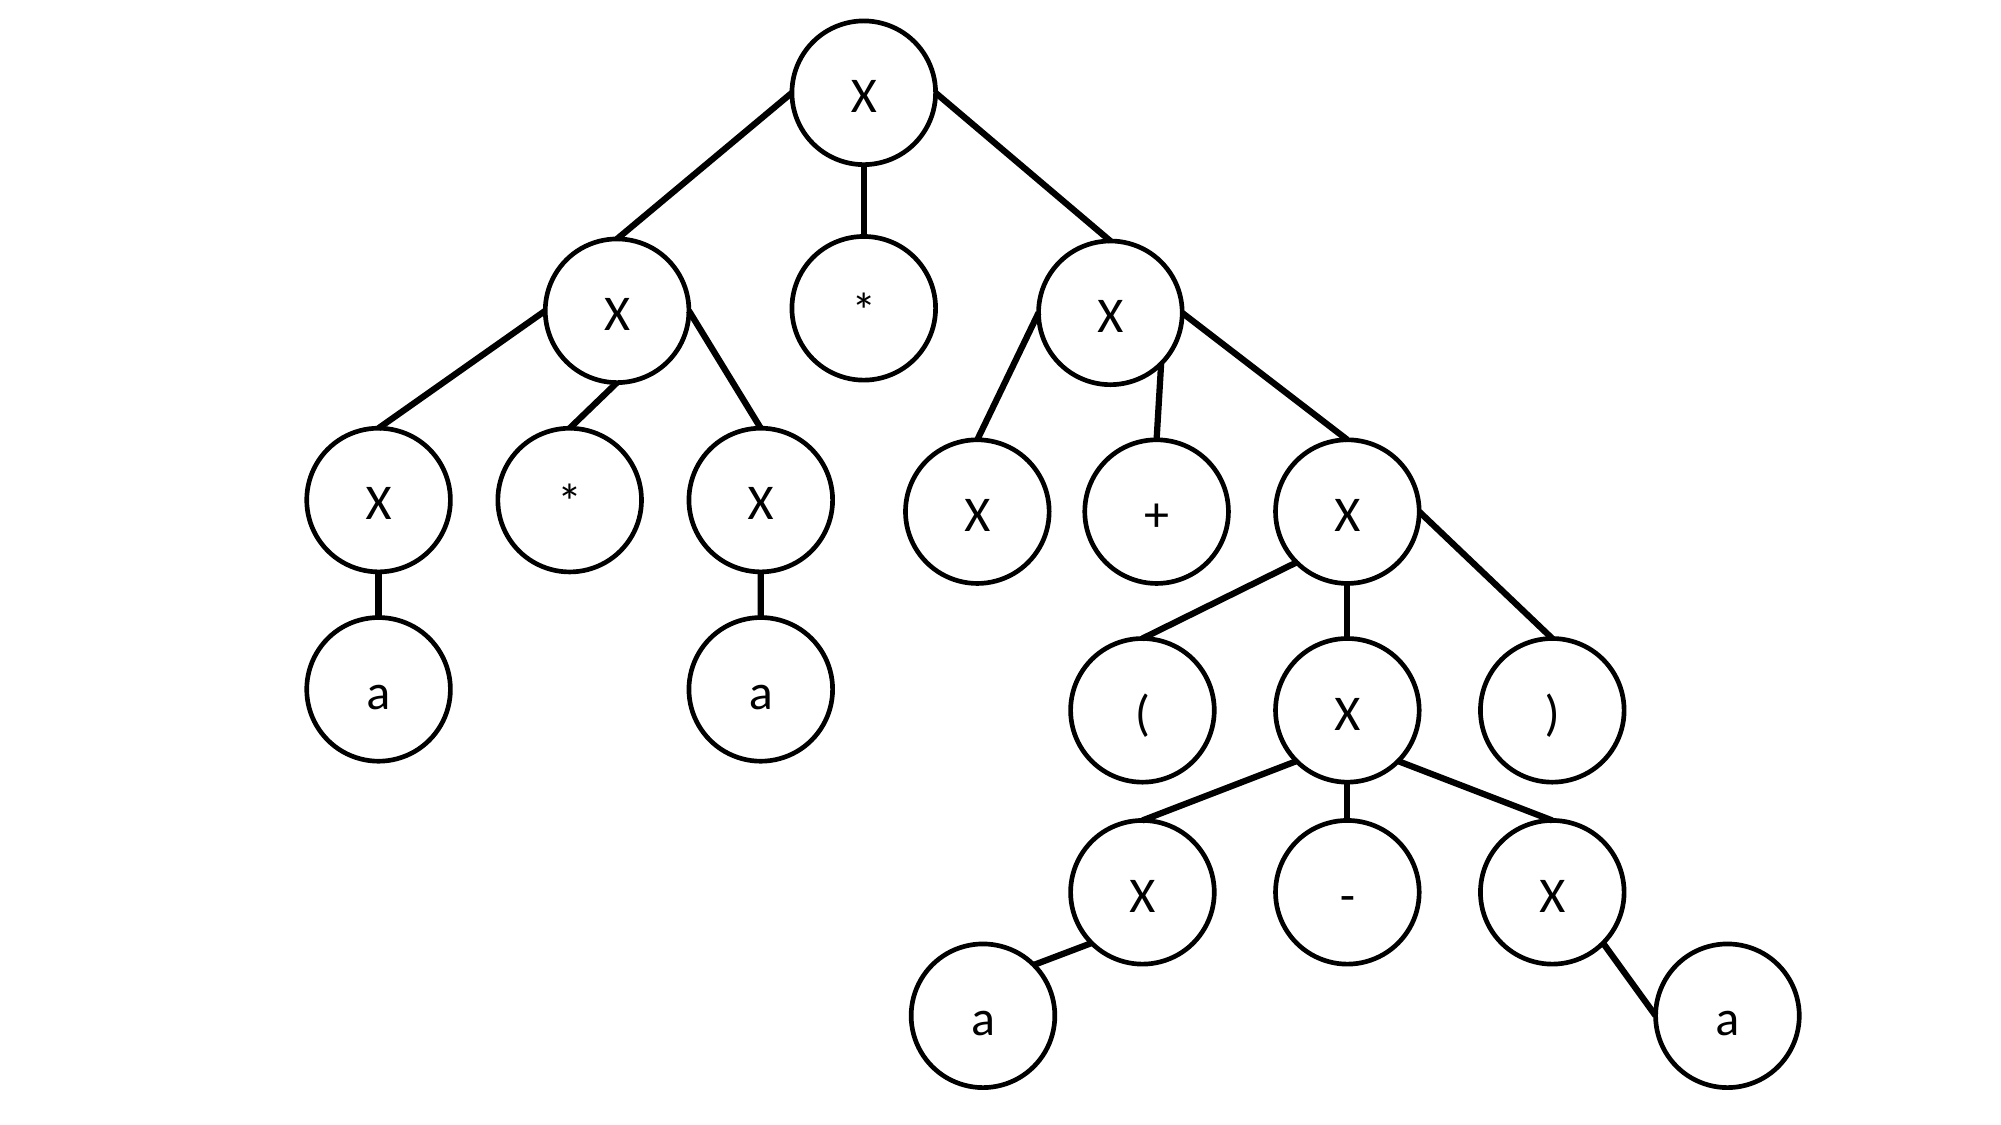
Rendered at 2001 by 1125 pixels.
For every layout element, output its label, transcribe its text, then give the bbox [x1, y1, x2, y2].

text_box X [1069, 819, 1216, 966]
text_box * [496, 427, 643, 573]
text_box a [687, 616, 834, 763]
text_box ( [1069, 637, 1216, 784]
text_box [935, 92, 1111, 241]
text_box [1602, 943, 1656, 1016]
text_box * [790, 235, 937, 382]
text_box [1142, 562, 1297, 639]
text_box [1419, 511, 1553, 639]
text_box a [910, 942, 1056, 1089]
text_box X [790, 19, 937, 166]
text_box X [1479, 819, 1626, 966]
text_box X [1274, 438, 1421, 585]
text_box ) [1479, 637, 1626, 784]
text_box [1398, 761, 1553, 821]
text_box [616, 92, 792, 239]
text_box X [305, 427, 452, 573]
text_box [1182, 312, 1348, 440]
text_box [688, 310, 761, 429]
text_box X [904, 438, 1051, 585]
text_box X [544, 237, 690, 384]
text_box + [1083, 438, 1230, 583]
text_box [569, 382, 618, 429]
text_box a [305, 616, 452, 763]
text_box X [1037, 240, 1184, 386]
text_box - [1274, 819, 1421, 966]
text_box X [687, 427, 834, 573]
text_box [1156, 363, 1162, 440]
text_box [1033, 943, 1092, 965]
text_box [378, 310, 546, 429]
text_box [1142, 761, 1297, 821]
text_box X [1274, 637, 1421, 784]
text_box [977, 312, 1039, 440]
text_box a [1654, 942, 1801, 1089]
